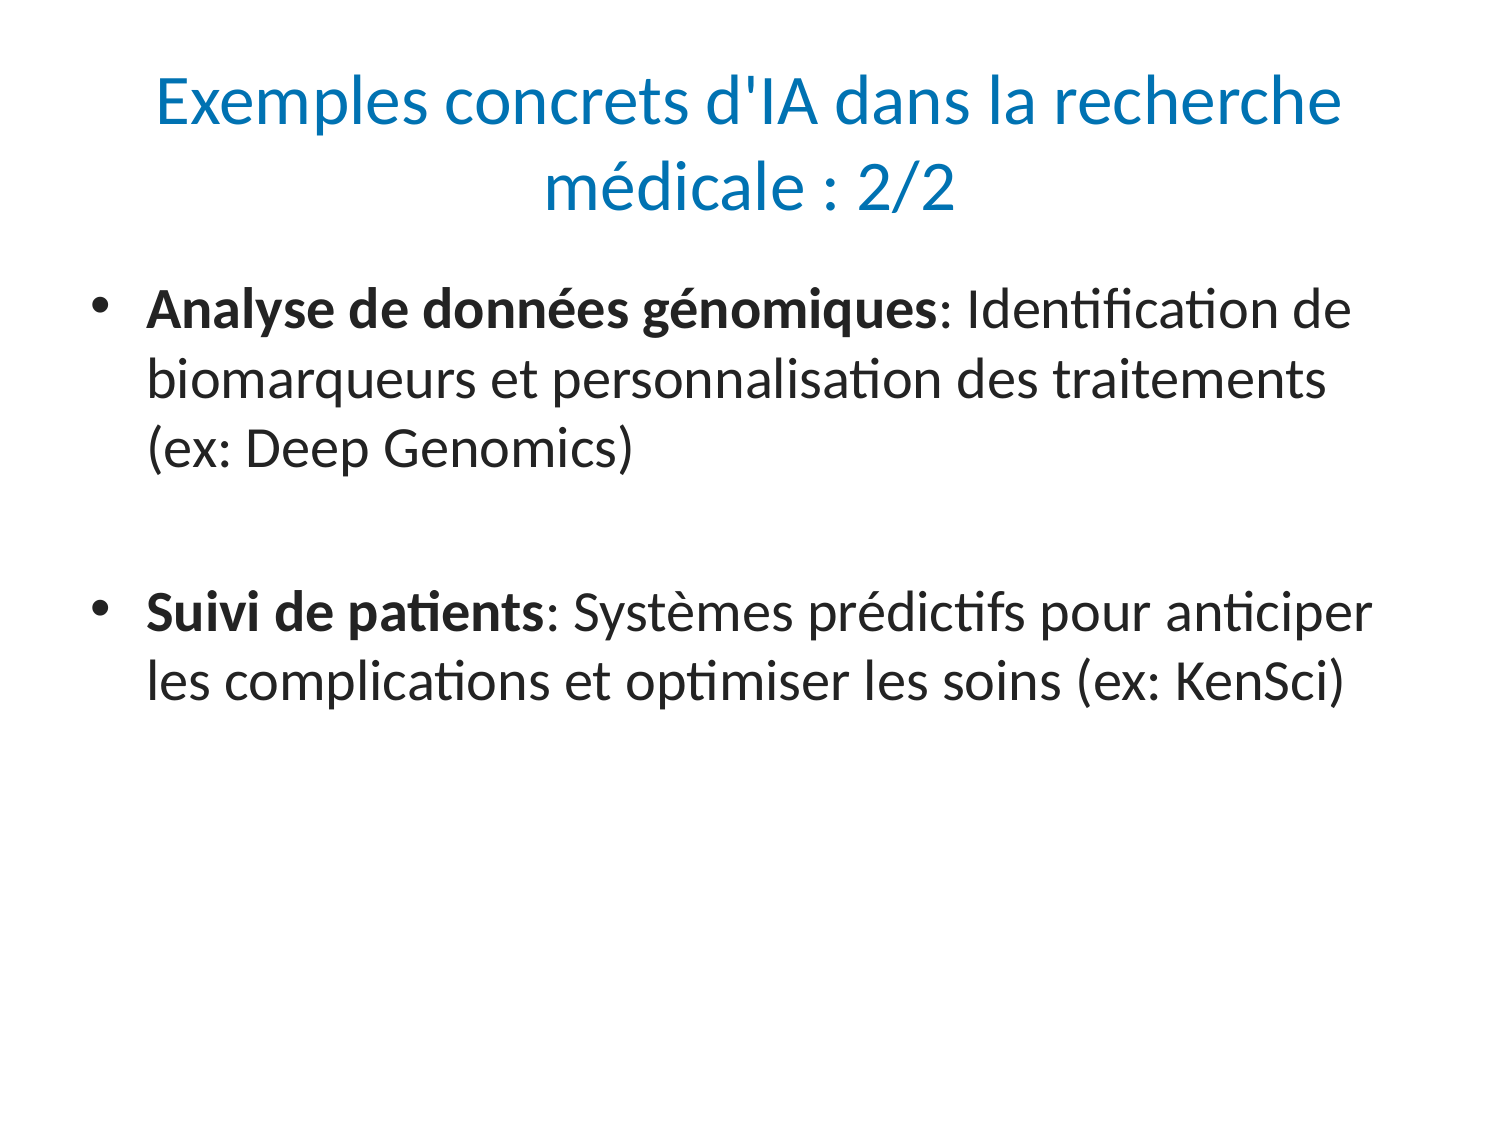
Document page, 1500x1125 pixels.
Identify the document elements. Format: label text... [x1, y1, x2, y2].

list Analyse de données génomiques: Identification de biomarqueurs et personnalisation des traitements (ex: Deep Genomics) Suivi de patients: Systèmes prédictifs pour anticiper les complications et optimiser les soins (ex: KenSci) [75, 262, 1425, 1005]
title Exemples concrets d'IA dans la recherche médicale : 2/2 [75, 45, 1425, 233]
